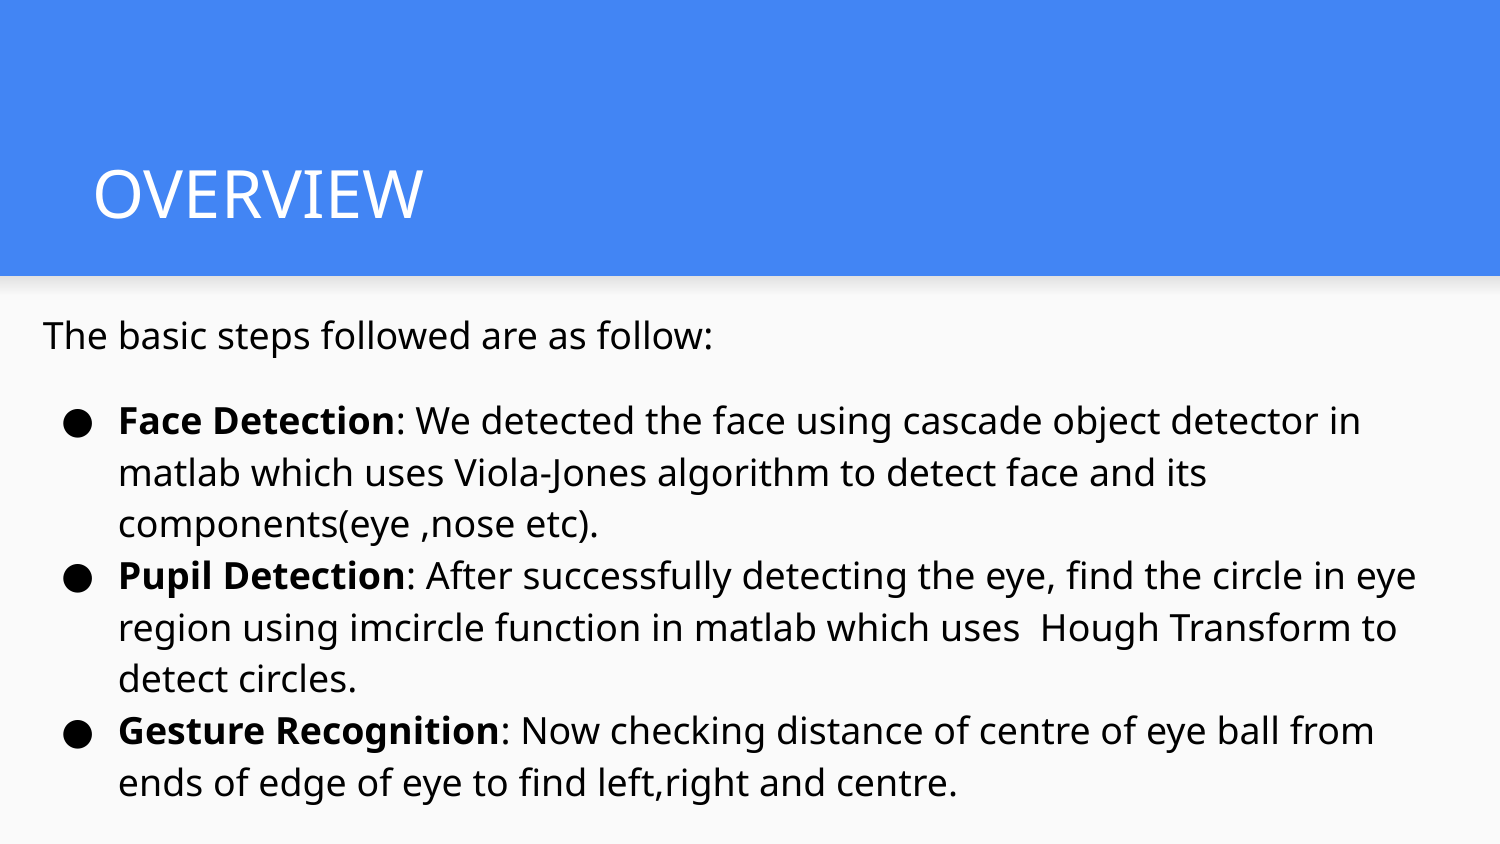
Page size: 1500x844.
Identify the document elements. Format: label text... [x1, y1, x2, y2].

title OVERVIEW [77, 121, 1427, 248]
list The basic steps followed are as follow: Face Detection: We detected the face using cascade object detector in matlab which uses Viola-Jones algorithm to detect face and its components(eye ,nose etc). Pupil Detection: After successfully detecting the eye, find the circle in eye region using imcircle function in matlab which uses Hough Transform to detect circles. Gesture Recognition: Now checking distance of centre of eye ball from ends of edge of eye to find left,right and centre. [27, 290, 1473, 821]
